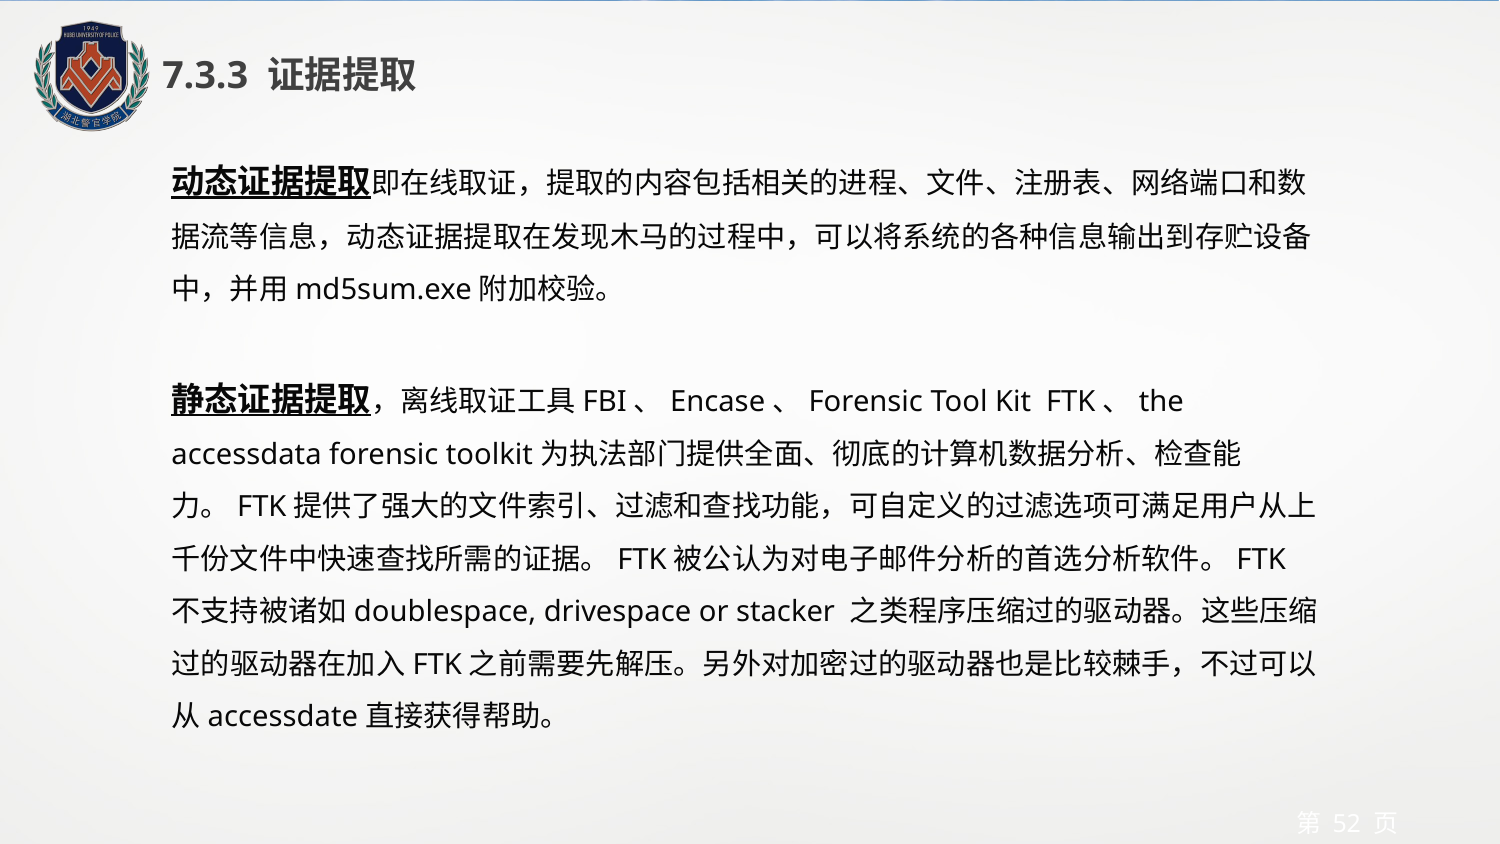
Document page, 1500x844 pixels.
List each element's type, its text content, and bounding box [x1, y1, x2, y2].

text_box 7.3.3 证据提取 [147, 43, 650, 103]
picture [0, 0, 1500, 844]
text_box 动态证据提取即在线取证，提取的内容包括相关的进程、文件、注册表、网络端口和数据流等信息，动态证据提取在发现木马的过程中，可以将系统的各种信息输出到存贮设备中，并用md5sum.exe附加校验。 静态证据提取，离线取证工具FBI、Encase、Forensic Tool Kit FTK、the accessdata forensic toolkit为执法部门提供全面、彻底的计算机数据分析、检查能力。FTK提供了强大的文件索引、过滤和查找功能，可自定义的过滤选项可满足用户从上千份文件中快速查找所需的证据。FTK被公认为对电子邮件分析的首选分析软件。FTK 不支持被诸如doublespace, drivespace or stacker 之类程序压缩过的驱动器。这些压缩过的驱动器在加入FTK之前需要先解压。另外对加密过的驱动器也是比较棘手，不过可以从accessdate直接获得帮助。 [156, 133, 1344, 740]
